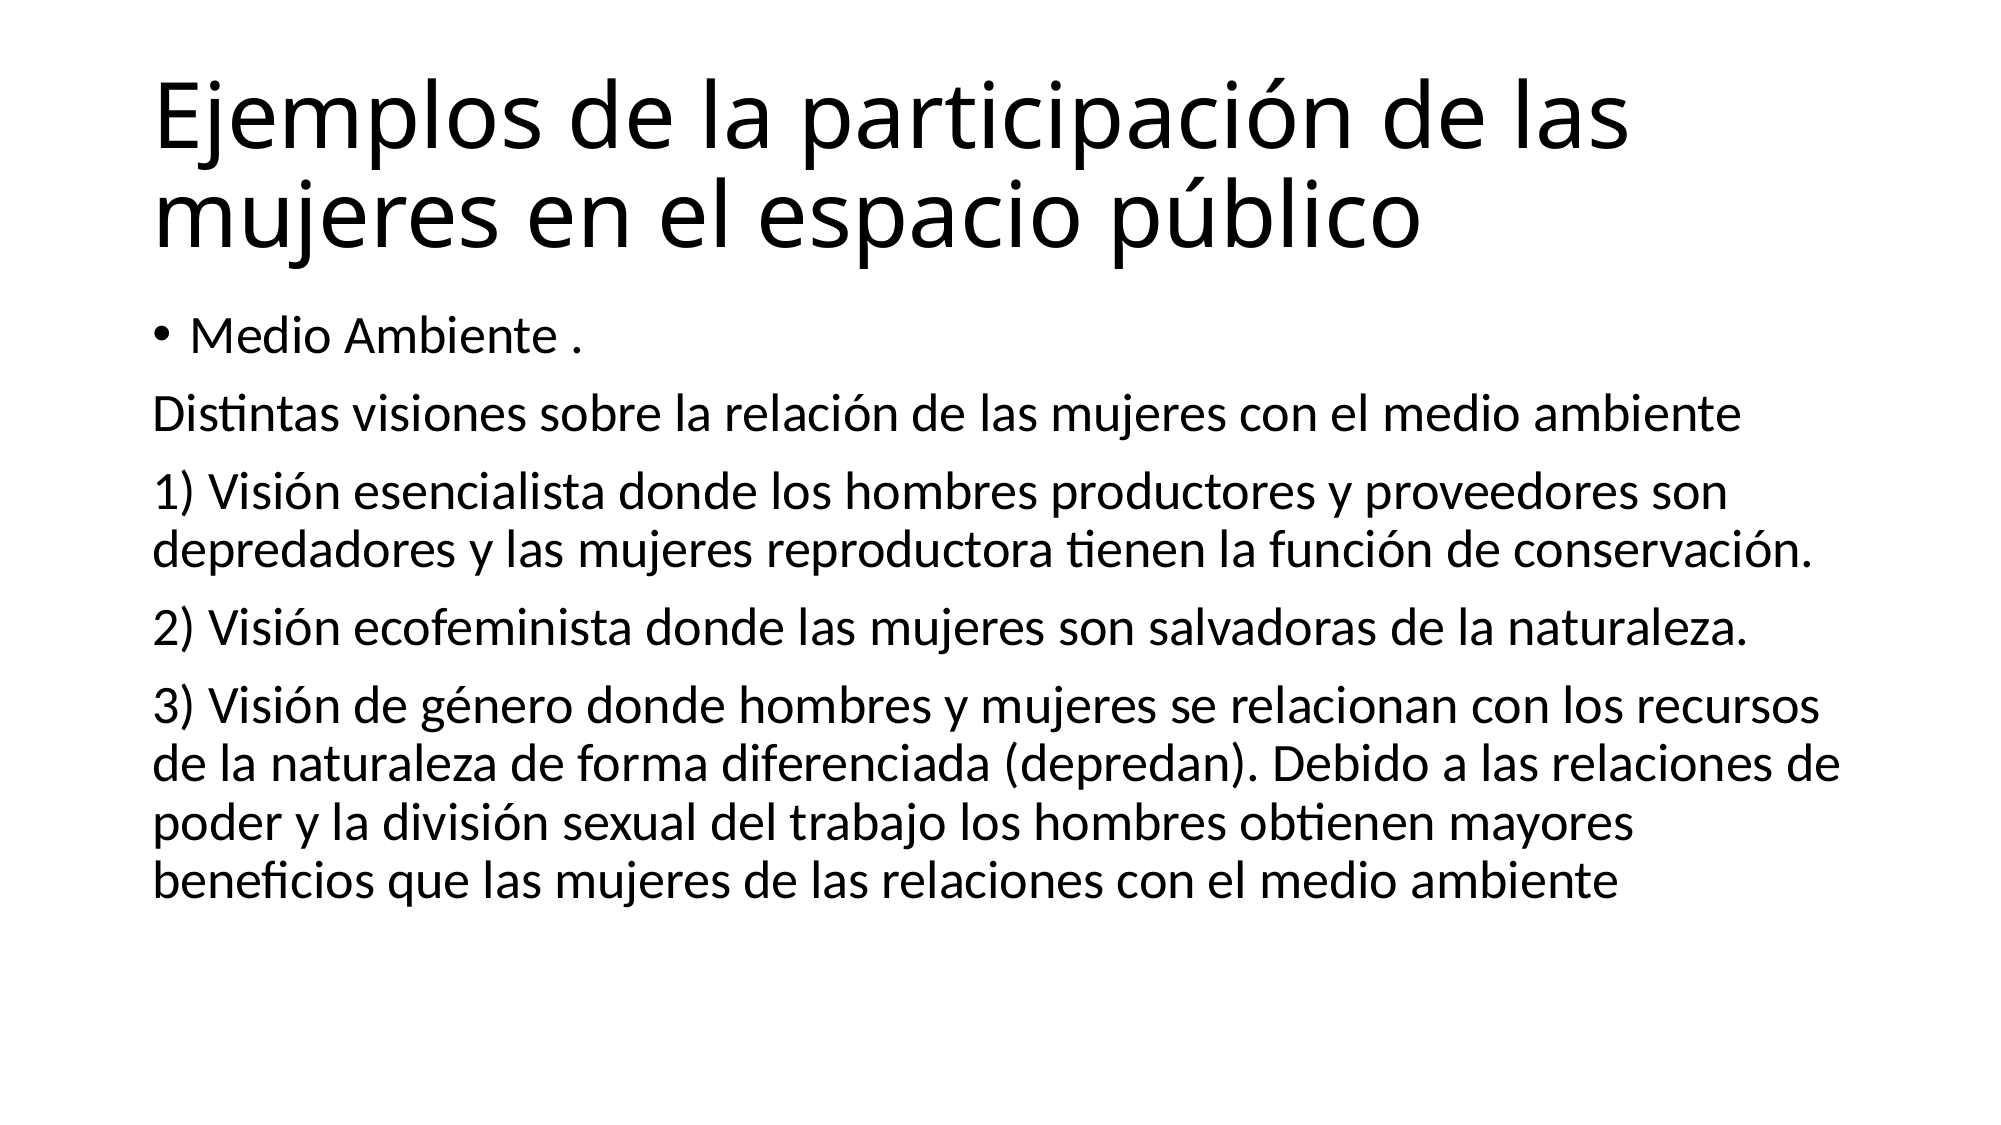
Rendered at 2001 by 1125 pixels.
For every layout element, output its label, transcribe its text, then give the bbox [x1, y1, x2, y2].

title Ejemplos de la participación de las mujeres en el espacio público [137, 59, 1863, 278]
list Medio Ambiente . Distintas visiones sobre la relación de las mujeres con el medio ambiente 1) Visión esencialista donde los hombres productores y proveedores son depredadores y las mujeres reproductora tienen la función de conservación. 2) Visión ecofeminista donde las mujeres son salvadoras de la naturaleza. 3) Visión de género donde hombres y mujeres se relacionan con los recursos de la naturaleza de forma diferenciada (depredan). Debido a las relaciones de poder y la división sexual del trabajo los hombres obtienen mayores beneficios que las mujeres de las relaciones con el medio ambiente [137, 299, 1863, 1014]
